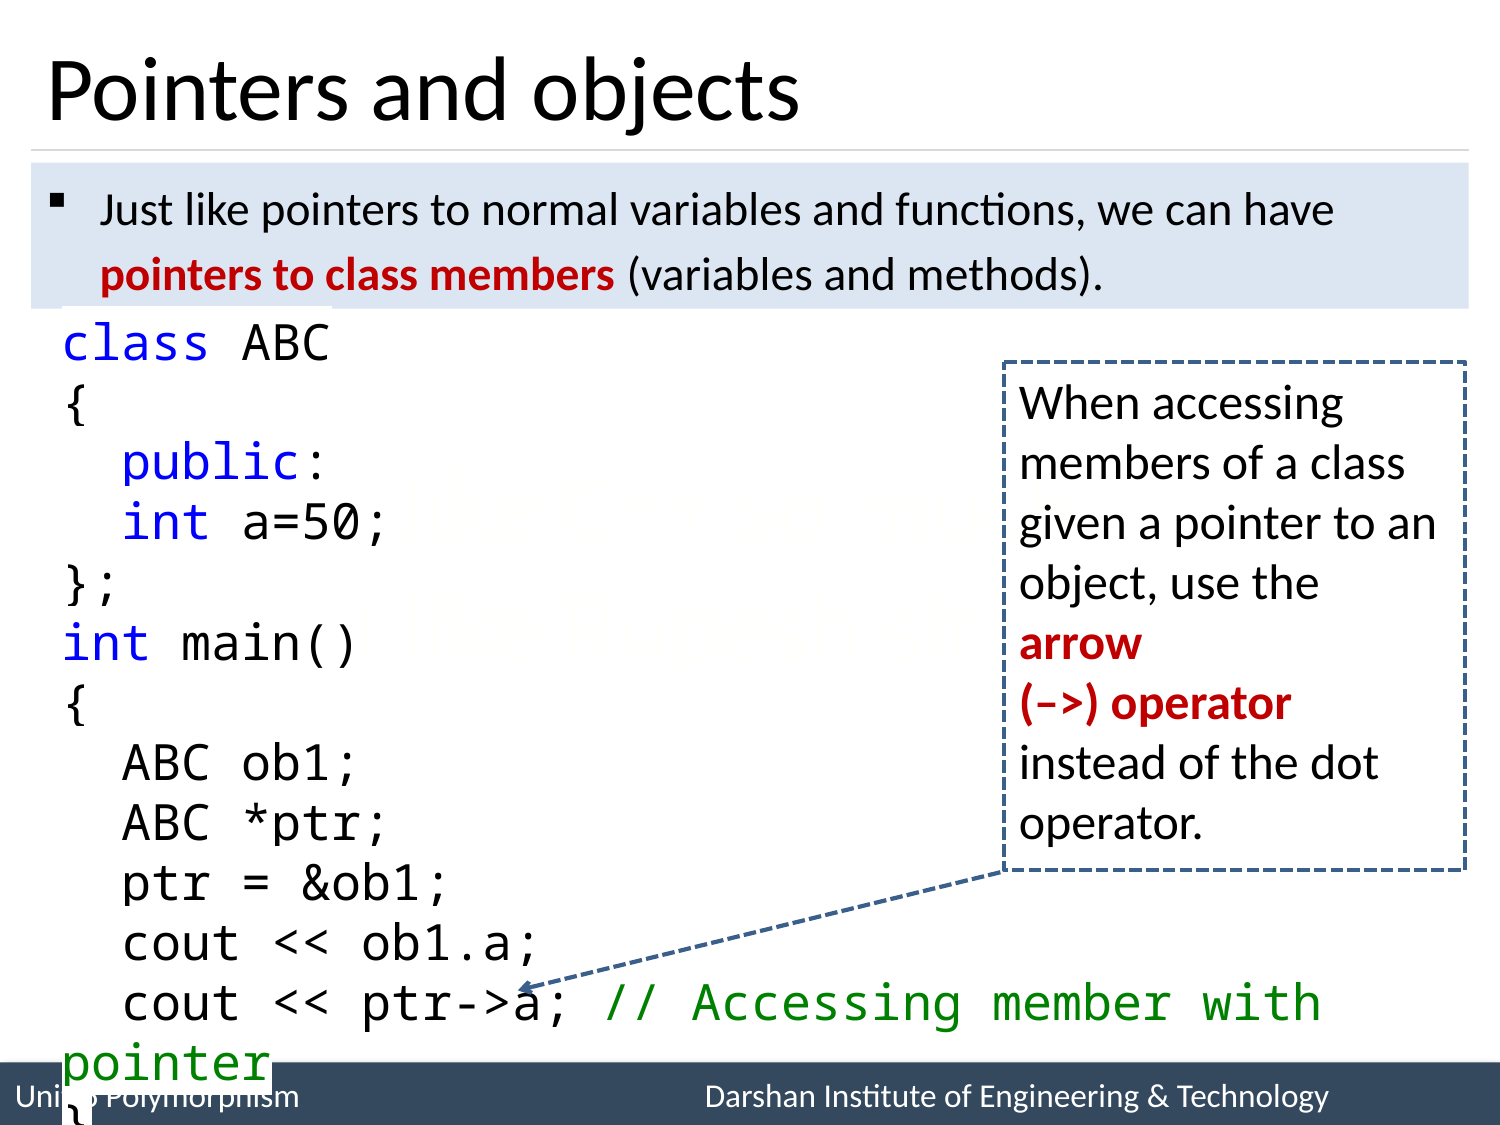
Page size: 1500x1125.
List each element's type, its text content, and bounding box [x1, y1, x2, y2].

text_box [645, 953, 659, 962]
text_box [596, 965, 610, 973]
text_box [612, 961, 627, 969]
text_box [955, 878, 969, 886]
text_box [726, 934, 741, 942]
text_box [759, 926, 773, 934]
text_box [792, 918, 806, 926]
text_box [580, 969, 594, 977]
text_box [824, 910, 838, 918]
text_box class ABC { public: int a=50; }; int main() { ABC ob1; ABC *ptr; ptr = &ob1; cout << ob1.a; cout << ptr->a; // Accessing member with pointer } [47, 302, 1471, 1125]
text_box When accessing members of a class given a pointer to an object, use the arrow (–>) operator instead of the dot operator. [1002, 360, 1467, 872]
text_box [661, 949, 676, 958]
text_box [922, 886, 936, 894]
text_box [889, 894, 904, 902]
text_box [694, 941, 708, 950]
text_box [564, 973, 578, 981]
title Pointers and objects [31, 17, 1469, 150]
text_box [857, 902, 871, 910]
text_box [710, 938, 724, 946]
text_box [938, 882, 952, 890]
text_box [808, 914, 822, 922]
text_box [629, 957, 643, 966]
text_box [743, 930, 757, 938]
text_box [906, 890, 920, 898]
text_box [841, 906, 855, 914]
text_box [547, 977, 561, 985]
list Just like pointers to normal variables and functions, we can have pointers to class members (variables and methods). [31, 162, 1469, 309]
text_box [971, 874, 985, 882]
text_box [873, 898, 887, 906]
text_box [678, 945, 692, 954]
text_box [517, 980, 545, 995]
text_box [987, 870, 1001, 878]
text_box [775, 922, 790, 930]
